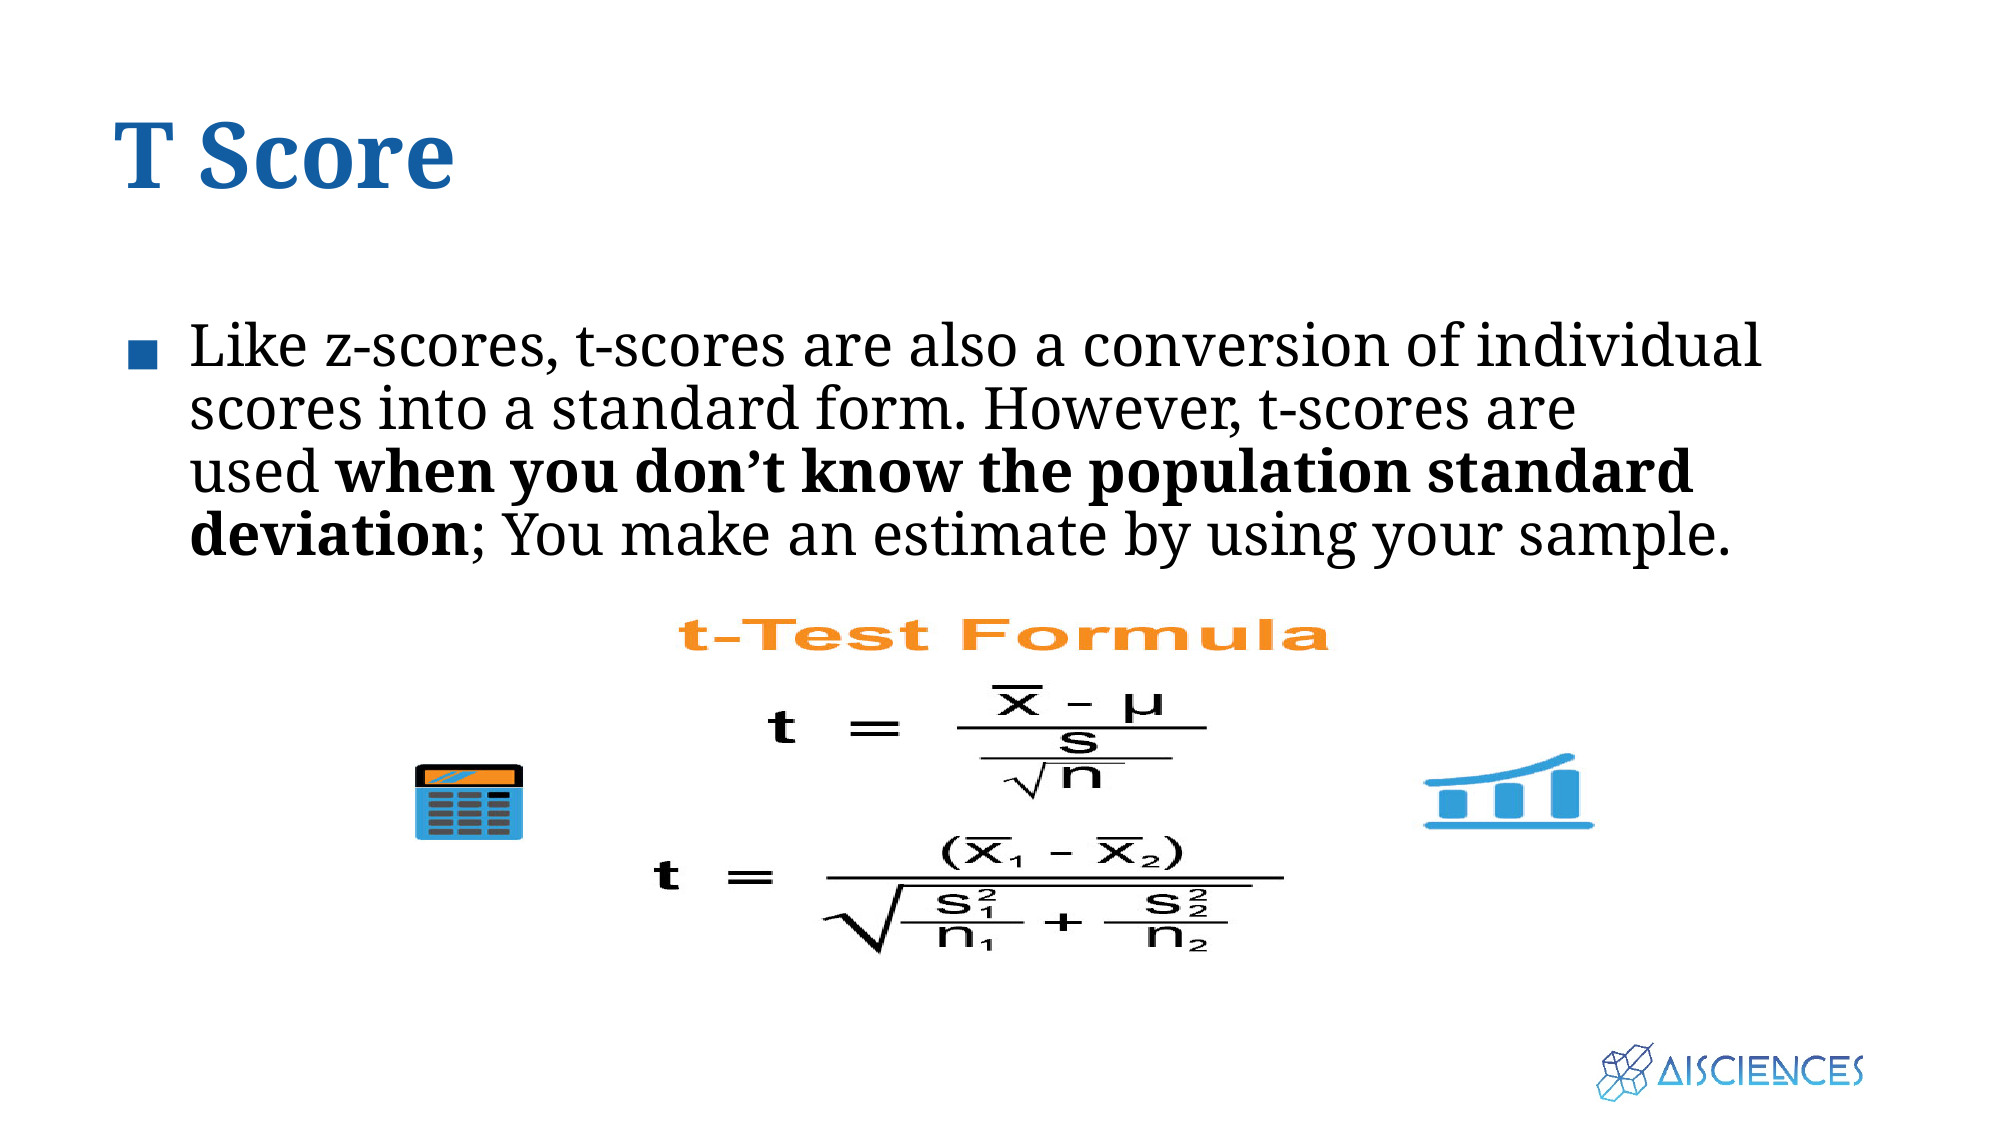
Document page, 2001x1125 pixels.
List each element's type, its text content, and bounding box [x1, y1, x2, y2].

picture [1596, 1059, 1863, 1102]
picture [199, 593, 1801, 974]
title T Score [99, 43, 1900, 274]
list Like z-scores, t-scores are also a conversion of individual scores into a standard form. However, t-scores are used when you don’t know the population standard deviation; You make an estimate by using your sample. [99, 308, 1900, 1059]
